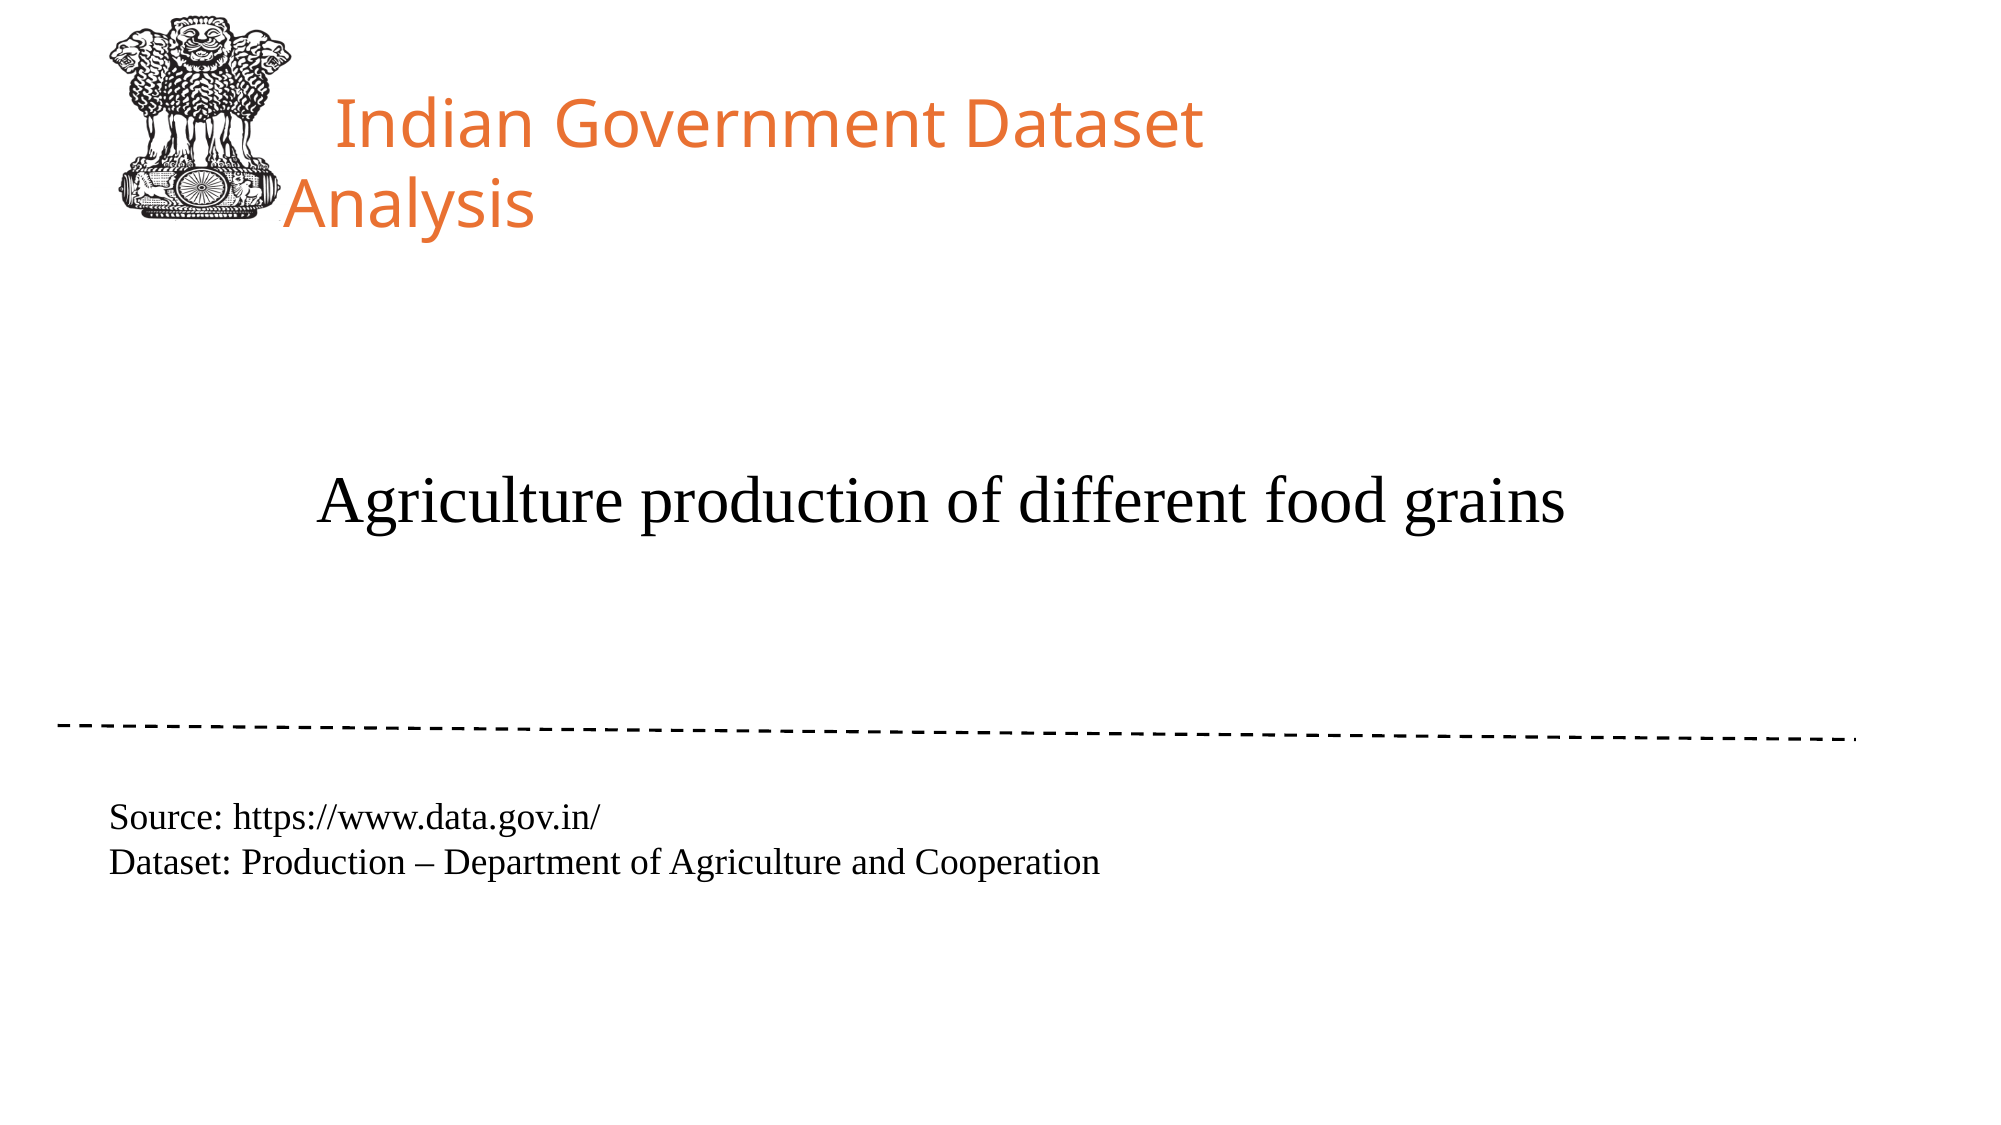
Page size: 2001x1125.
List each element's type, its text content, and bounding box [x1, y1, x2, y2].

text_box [56, 725, 1857, 740]
text_box Agriculture production of different food grains [0, 348, 1895, 544]
text_box Indian Government Dataset Analysis [268, 73, 1450, 233]
text_box Source: https://www.data.gov.in/ Dataset: Production – Department of Agriculture and Cooperation [94, 784, 1839, 935]
picture [93, 5, 308, 222]
